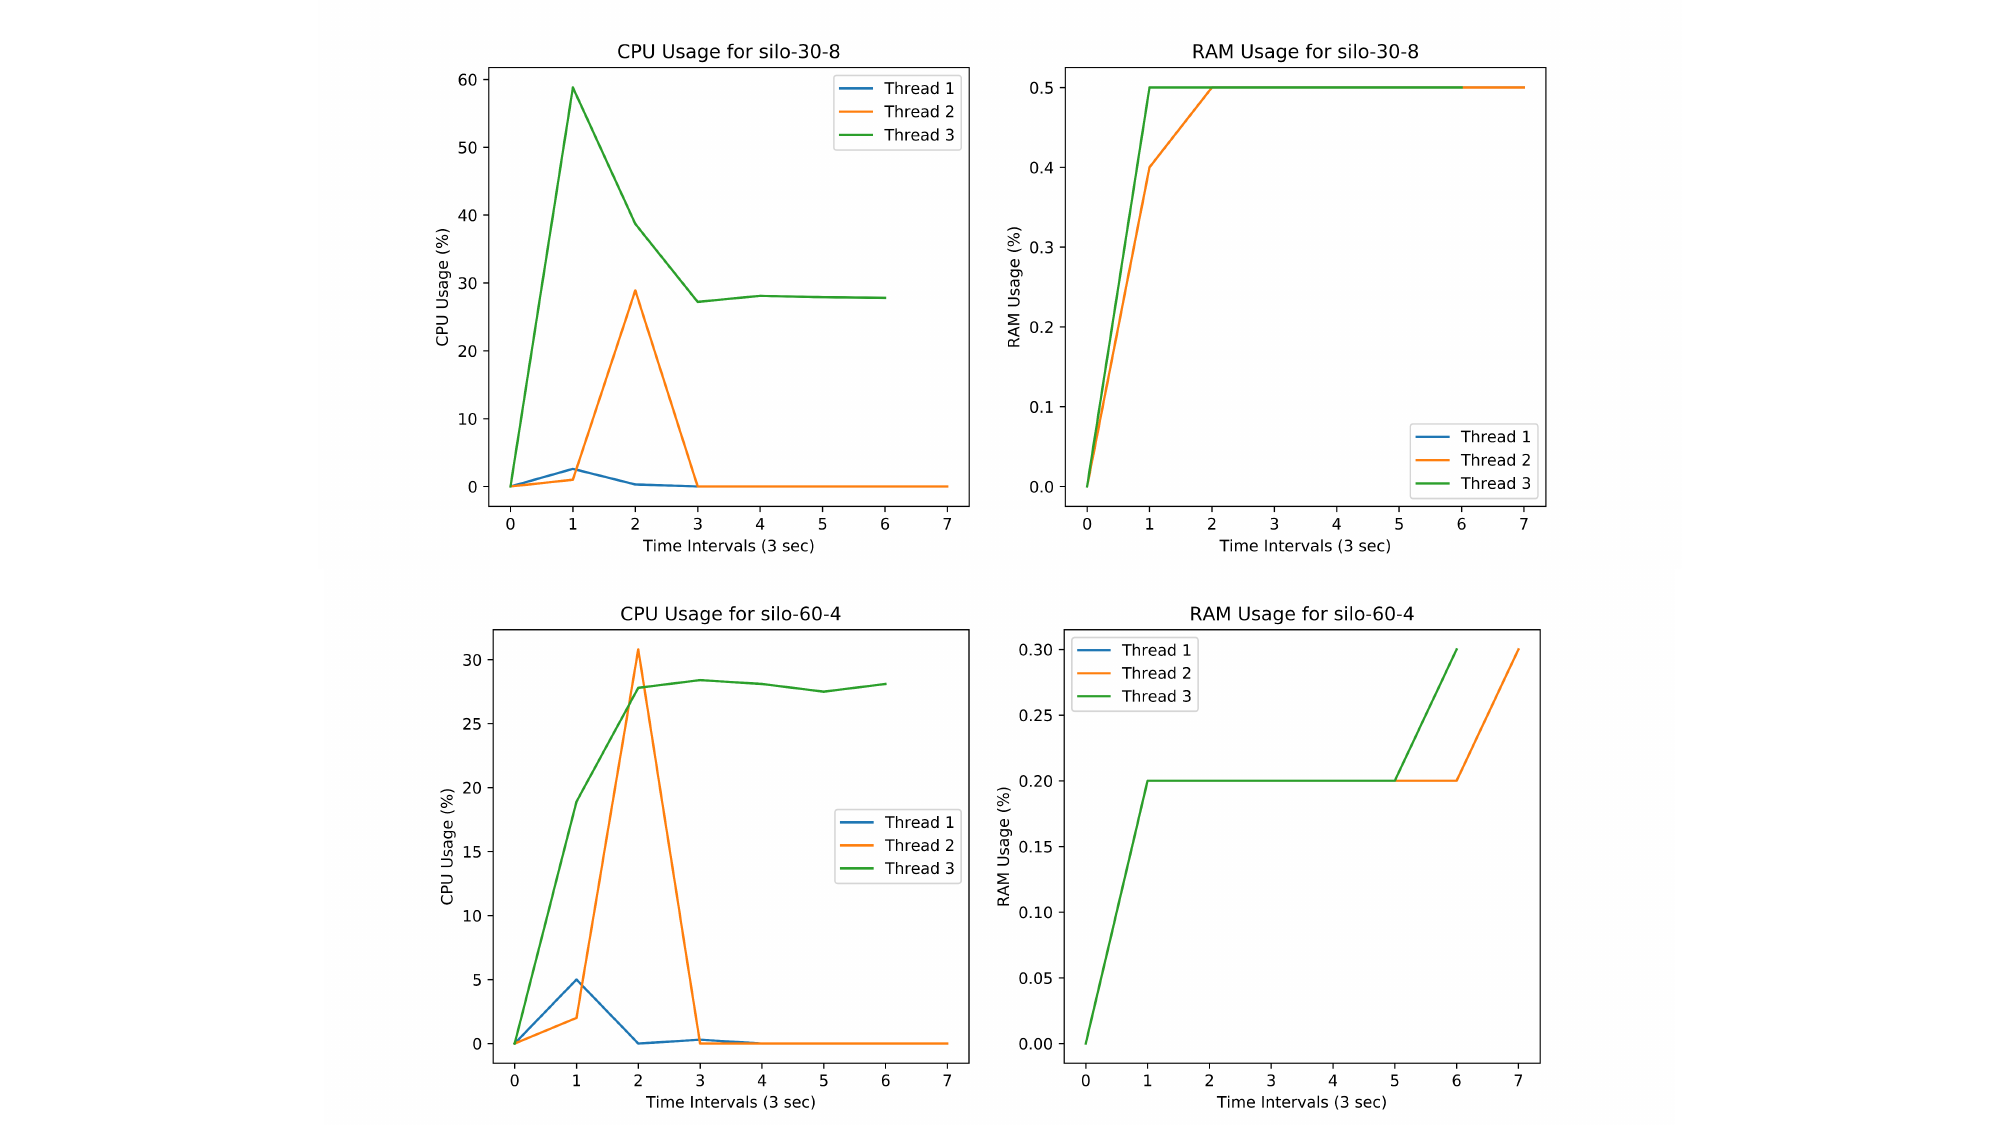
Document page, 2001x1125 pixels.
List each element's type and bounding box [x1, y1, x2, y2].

picture [318, 0, 1682, 1125]
